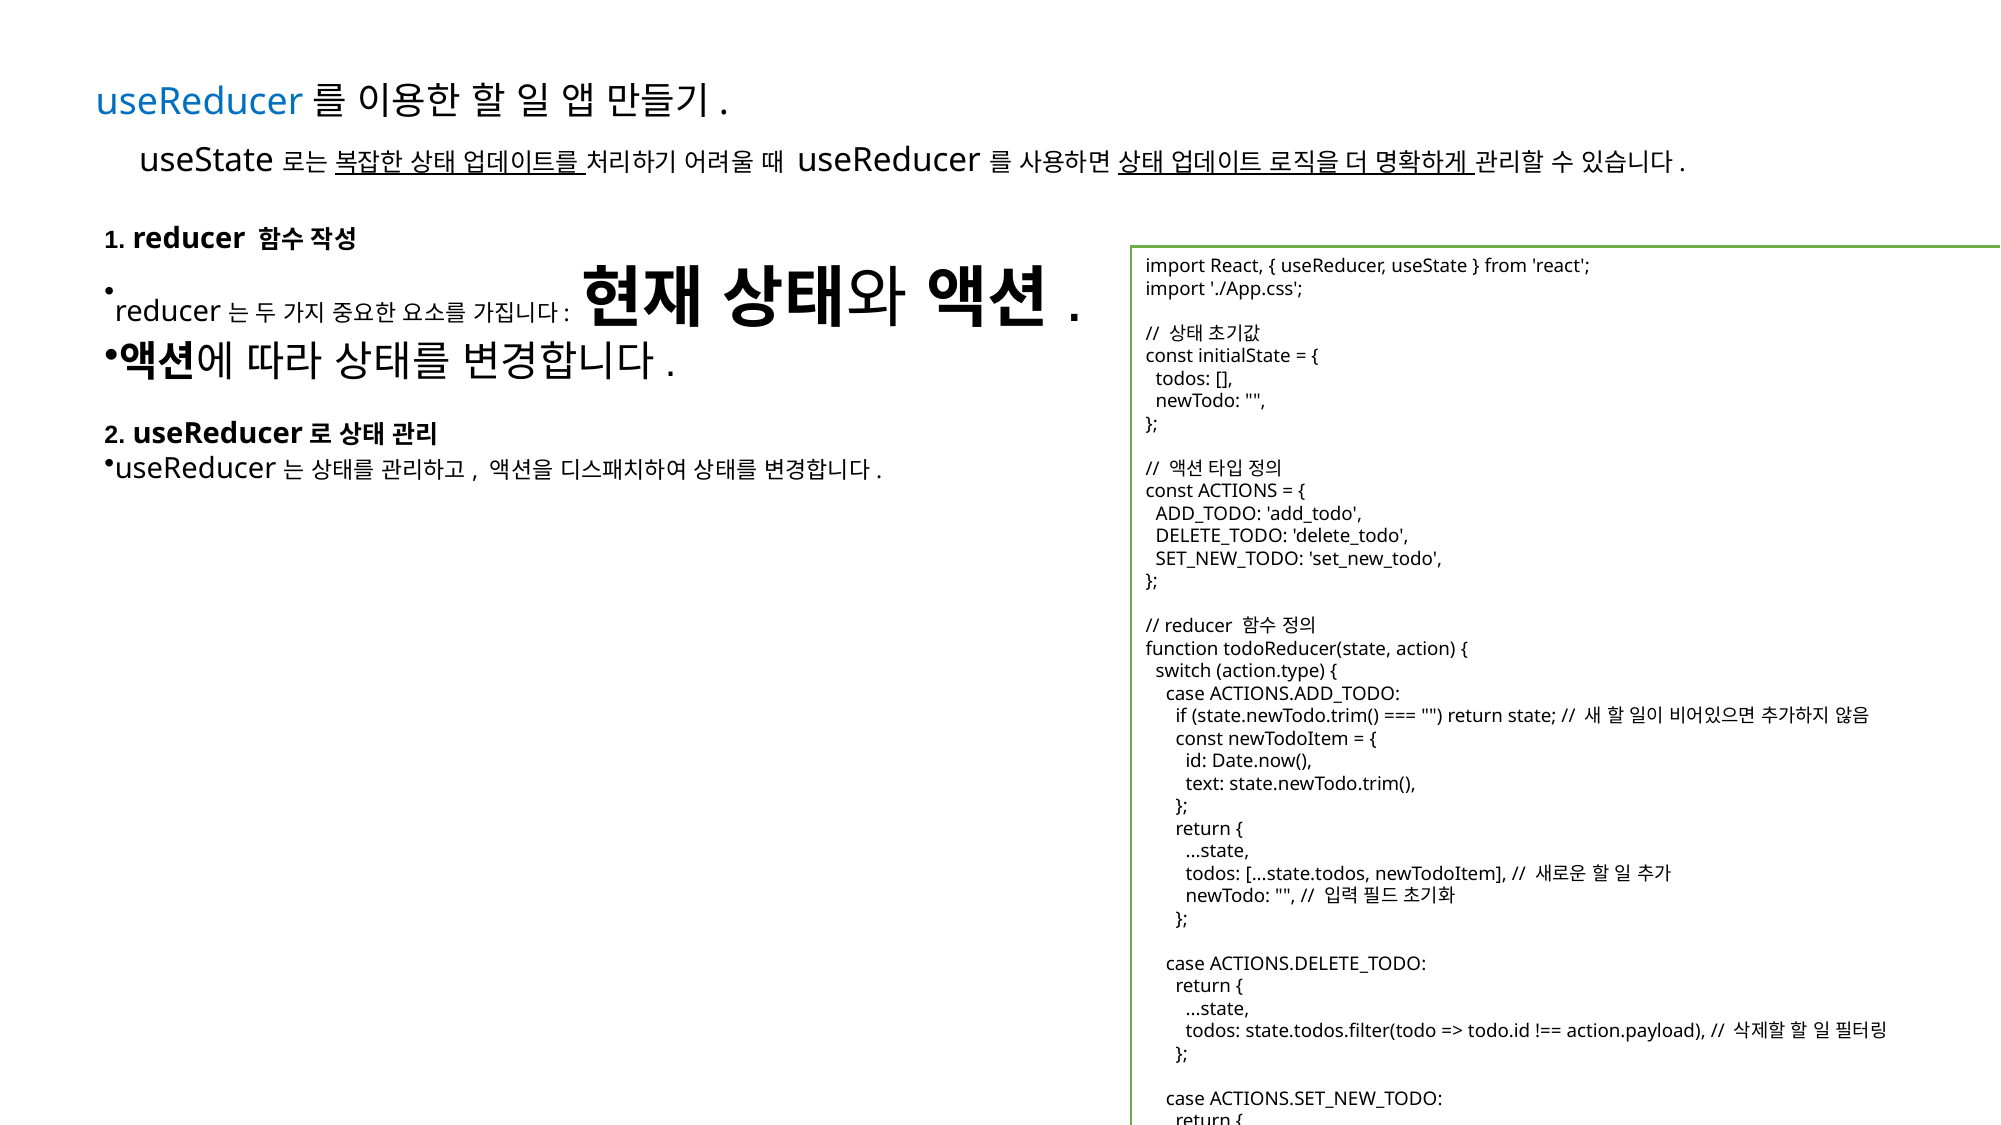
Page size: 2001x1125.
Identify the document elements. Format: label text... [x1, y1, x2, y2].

text_box import React, { useReducer, useState } from 'react'; import './App.css'; // 상태 초기값 const initialState = { todos: [], newTodo: "", }; // 액션 타입 정의 const ACTIONS = { ADD_TODO: 'add_todo', DELETE_TODO: 'delete_todo', SET_NEW_TODO: 'set_new_todo', }; // reducer 함수 정의 function todoReducer(state, action) { switch (action.type) { case ACTIONS.ADD_TODO: if (state.newTodo.trim() === "") return state; // 새 할 일이 비어있으면 추가하지 않음 const newTodoItem = { id: Date.now(), text: state.newTodo.trim(), }; return { ...state, todos: [...state.todos, newTodoItem], // 새로운 할 일 추가 newTodo: "", // 입력 필드 초기화 }; case ACTIONS.DELETE_TODO: return { ...state, todos: state.todos.filter(todo => todo.id !== action.payload), // 삭제할 할 일 필터링 }; case ACTIONS.SET_NEW_TODO: return { ...state, newTodo: action.payload, // 새로운 할 일 입력값 설정 }; default: return state; } } function App() { const [state, dispatch] = useReducer(todoReducer, initialState); // useReducer 훅 사용 // 입력 값 처리 const handleChange = (e) => { dispatch({ type: ACTIONS.SET_NEW_TODO, payload: e.target.value }); }; // 할 일 추가 const addTodo = () => { dispatch({ type: ACTIONS.ADD_TODO }); }; // 할 일 삭제 const deleteTodo = (id) => { dispatch({ type: ACTIONS.DELETE_TODO, payload: id }); }; return ( <div className="App"> <h1>할 일 목록</h1> <input type="text" value={state.newTodo} onChange={handleChange} // 입력값이 변경될 때마다 handleChange 호출 placeholder="할 일을 입력하세요" /> <button onClick={addTodo}>추가</button> {/* 할 일 목록 */} <ul> {state.todos.map((todo) => ( <li key={todo.id}> {todo.text} <button onClick={() => deleteTodo(todo.id)}>삭제</button> </li> ))} </ul> </div> ); } export default App; [1130, 245, 2000, 1125]
text_box useState로는 복잡한 상태 업데이트를 처리하기 어려울 때 useReducer를 사용하면 상태 업데이트 로직을 더 명확하게 관리할 수 있습니다. [124, 130, 1708, 186]
text_box 1. reducer 함수 작성 reducer는 두 가지 중요한 요소를 가집니다: 현재 상태와 액션. 액션에 따라 상태를 변경합니다. 2. useReducer로 상태 관리 useReducer는 상태를 관리하고, 액션을 디스패치하여 상태를 변경합니다. [89, 212, 1100, 552]
text_box useReducer를 이용한 할 일 앱 만들기. [80, 69, 744, 175]
